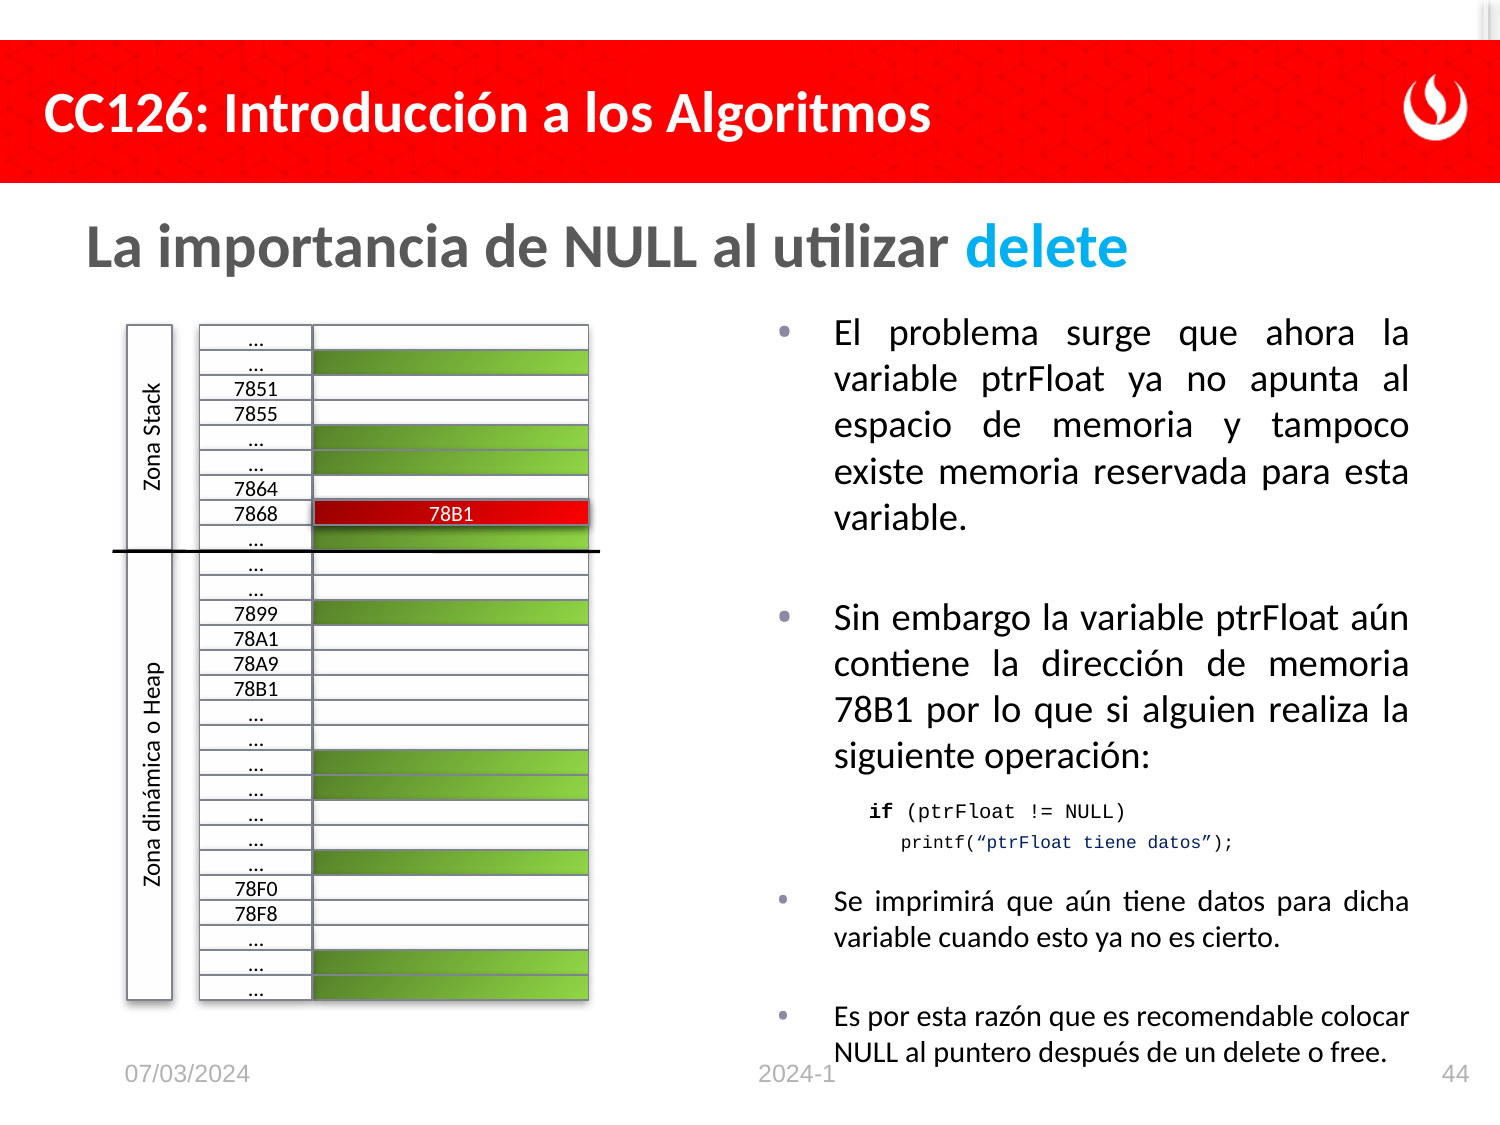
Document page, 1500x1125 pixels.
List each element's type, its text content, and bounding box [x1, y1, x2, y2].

picture [0, 40, 1500, 183]
list El problema surge que ahora la variable ptrFloat ya no apunta al espacio de memoria y tampoco existe memoria reservada para esta variable. Sin embargo la variable ptrFloat aún contiene la dirección de memoria 78B1 por lo que si alguien realiza la siguiente operación: if (ptrFloat != NULL) printf(“ptrFloat tiene datos”); Se imprimirá que aún tiene datos para dicha variable cuando esto ya no es cierto. Es por esta razón que es recomendable colocar NULL al puntero después de un delete o free. [762, 299, 1426, 1112]
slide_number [109, 1042, 469, 1103]
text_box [112, 324, 601, 1001]
slide_number 44 [1126, 1042, 1485, 1103]
footer 2024-1 [528, 1042, 1067, 1103]
text_box La importancia de NULL al utilizar delete [71, 198, 1422, 299]
